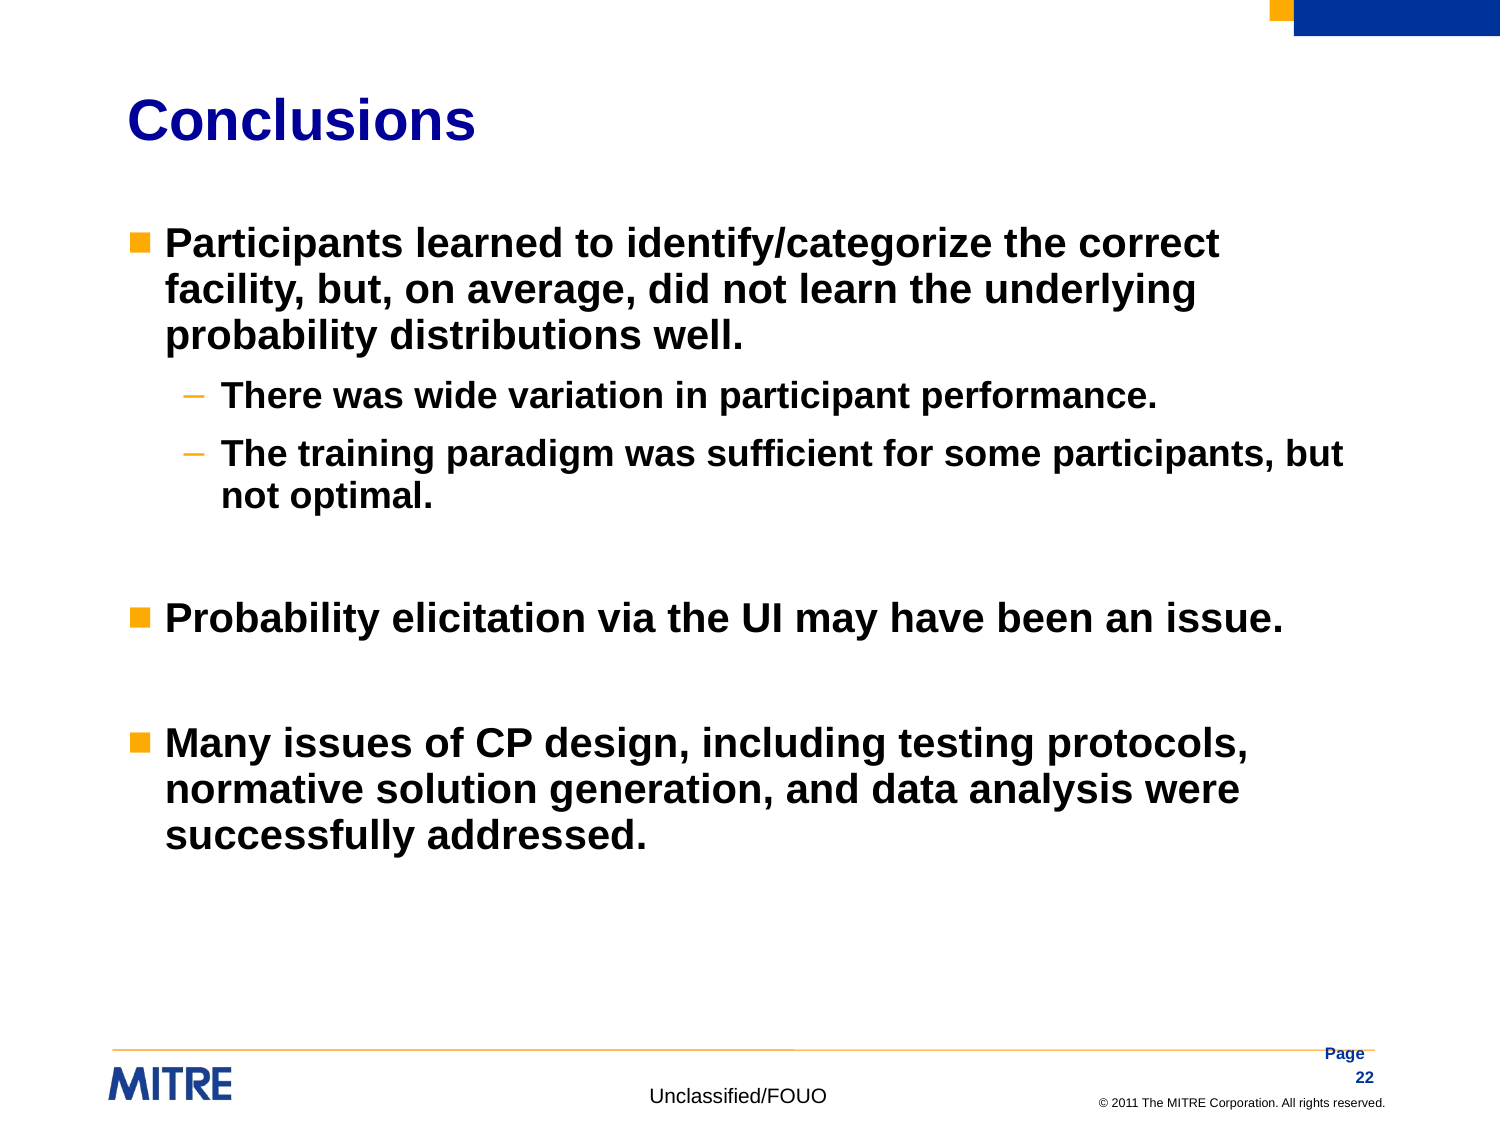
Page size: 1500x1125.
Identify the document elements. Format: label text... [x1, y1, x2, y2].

picture [103, 1064, 236, 1106]
title Conclusions [112, 45, 1375, 200]
list Participants learned to identify/categorize the correct facility, but, on average, did not learn the underlying probability distributions well. There was wide variation in participant performance. The training paradigm was sufficient for some participants, but not optimal. Probability elicitation via the UI may have been an issue. Many issues of CP design, including testing protocols, normative solution generation, and data analysis were successfully addressed. [112, 212, 1376, 1015]
slide_number Page 22 [1301, 1049, 1390, 1076]
